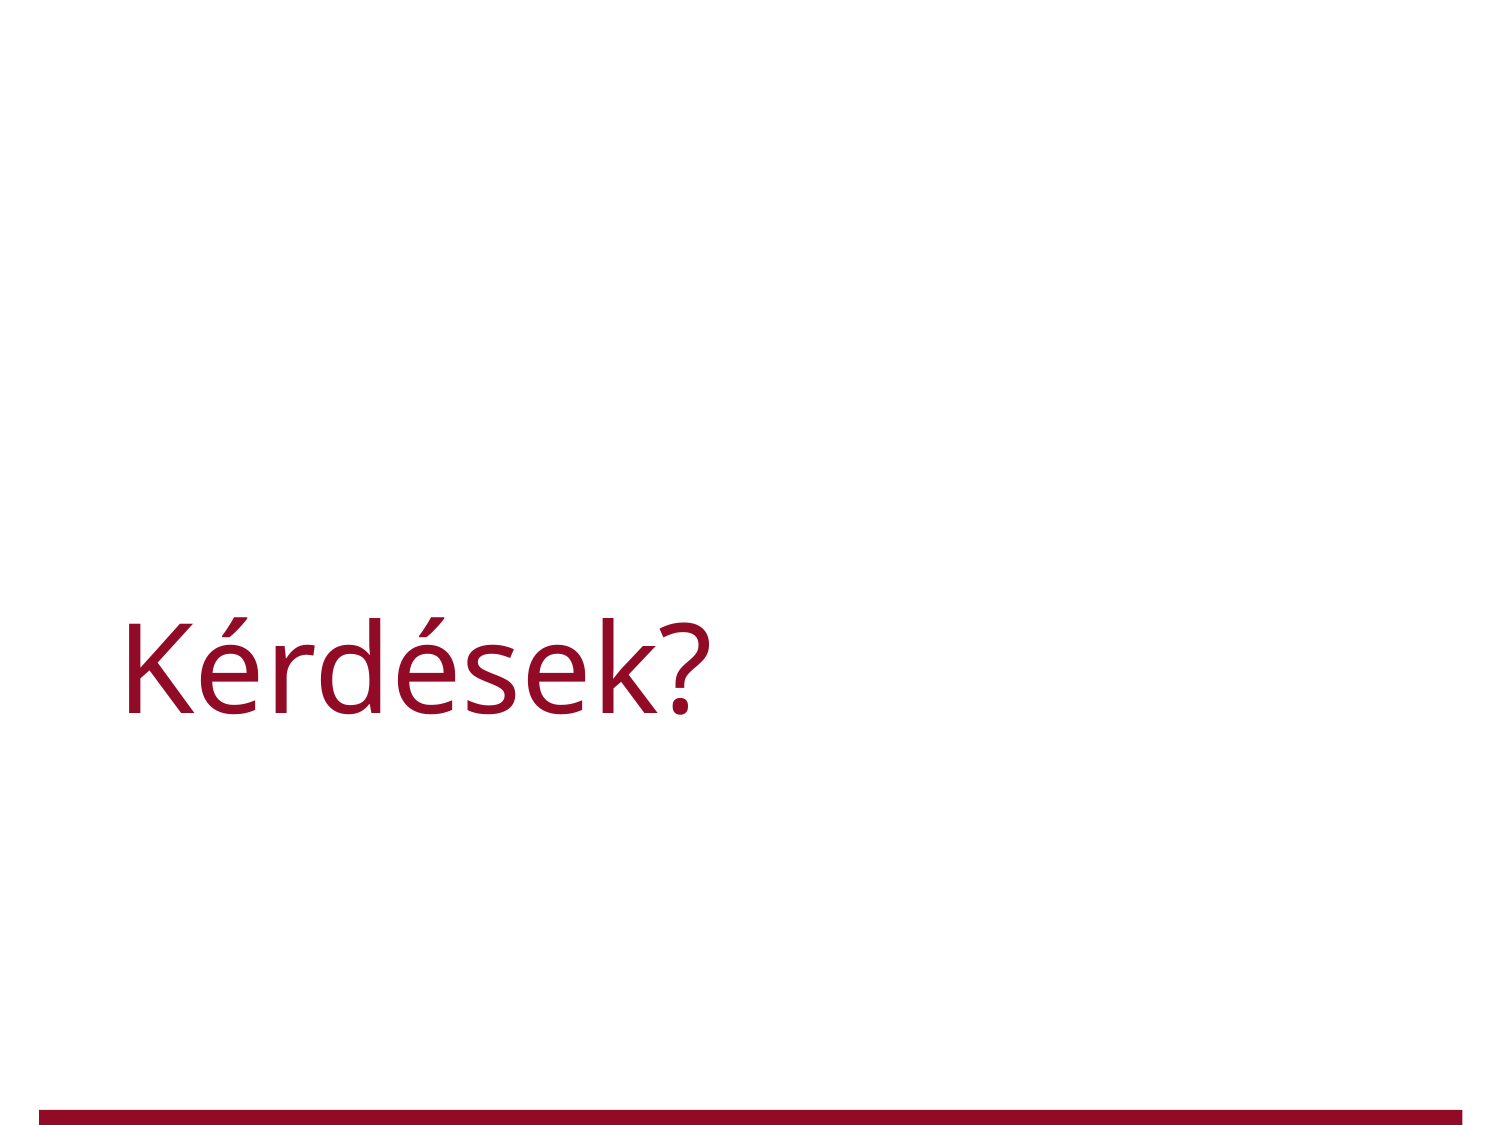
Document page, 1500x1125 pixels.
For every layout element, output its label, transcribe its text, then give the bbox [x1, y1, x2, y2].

title Kérdések? [102, 280, 1397, 749]
